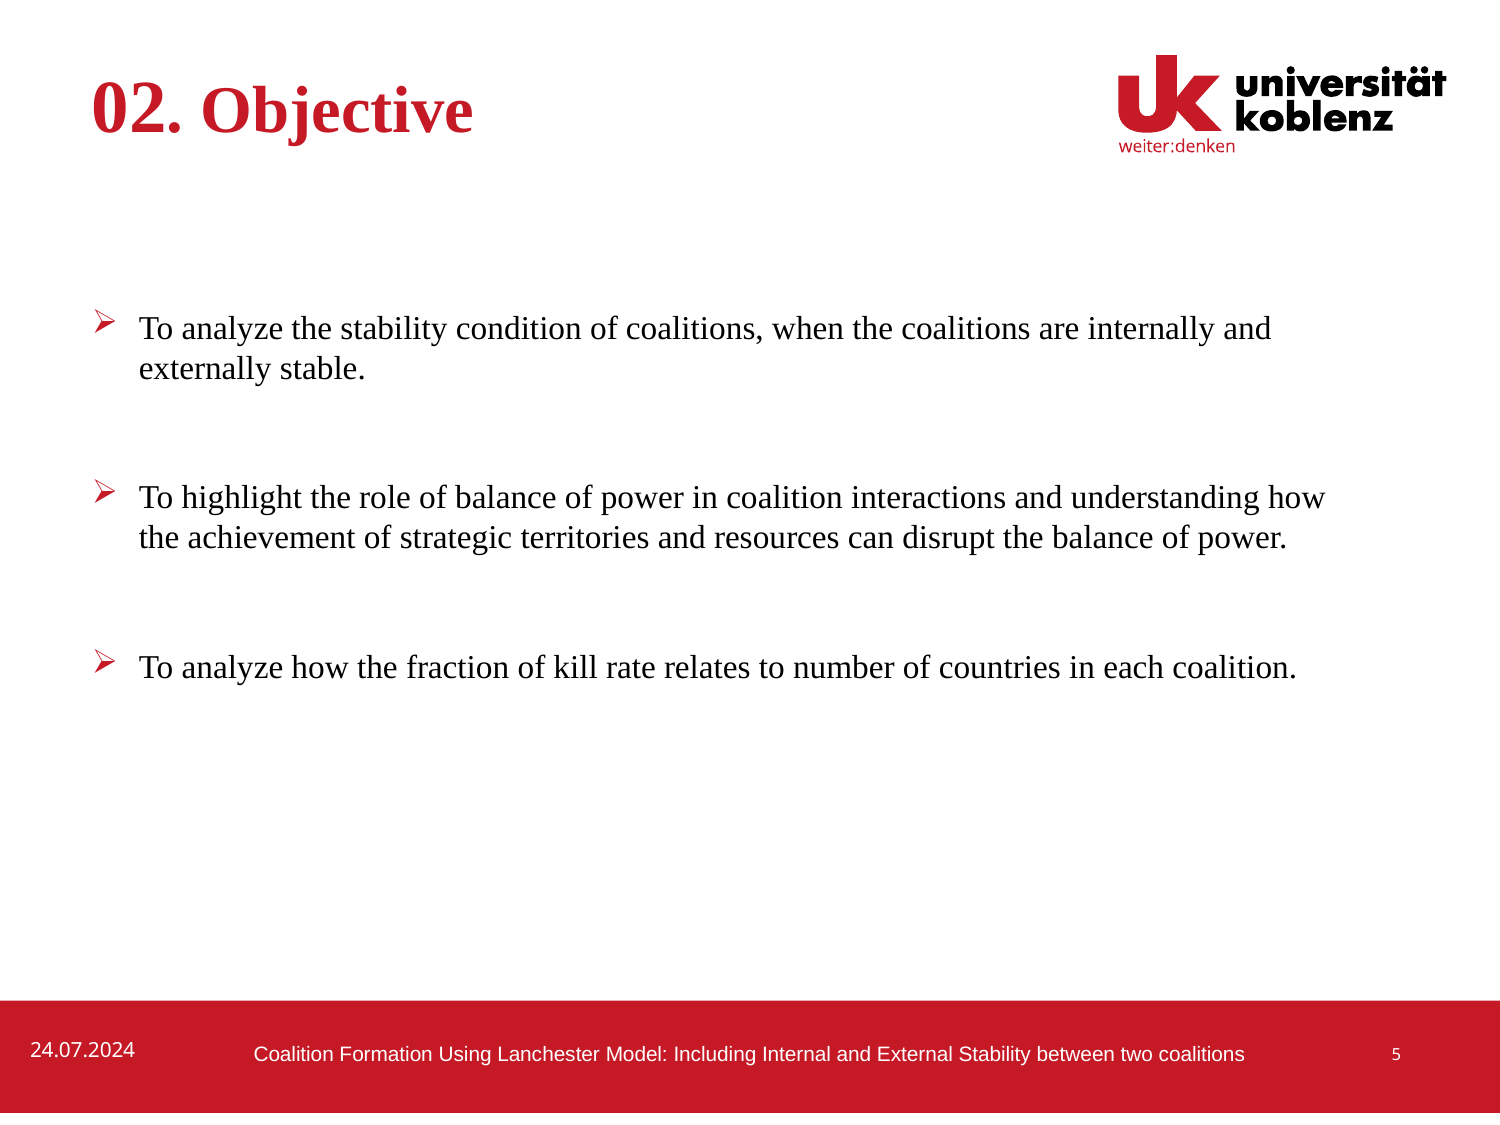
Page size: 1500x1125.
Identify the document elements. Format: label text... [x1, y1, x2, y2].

list To analyze the stability condition of coalitions, when the coalitions are internally and externally stable. To highlight the role of balance of power in coalition interactions and understanding how the achievement of strategic territories and resources can disrupt the balance of power. To analyze how the fraction of kill rate relates to number of countries in each coalition. [77, 298, 1371, 861]
title 02. Objective [77, 59, 1371, 222]
